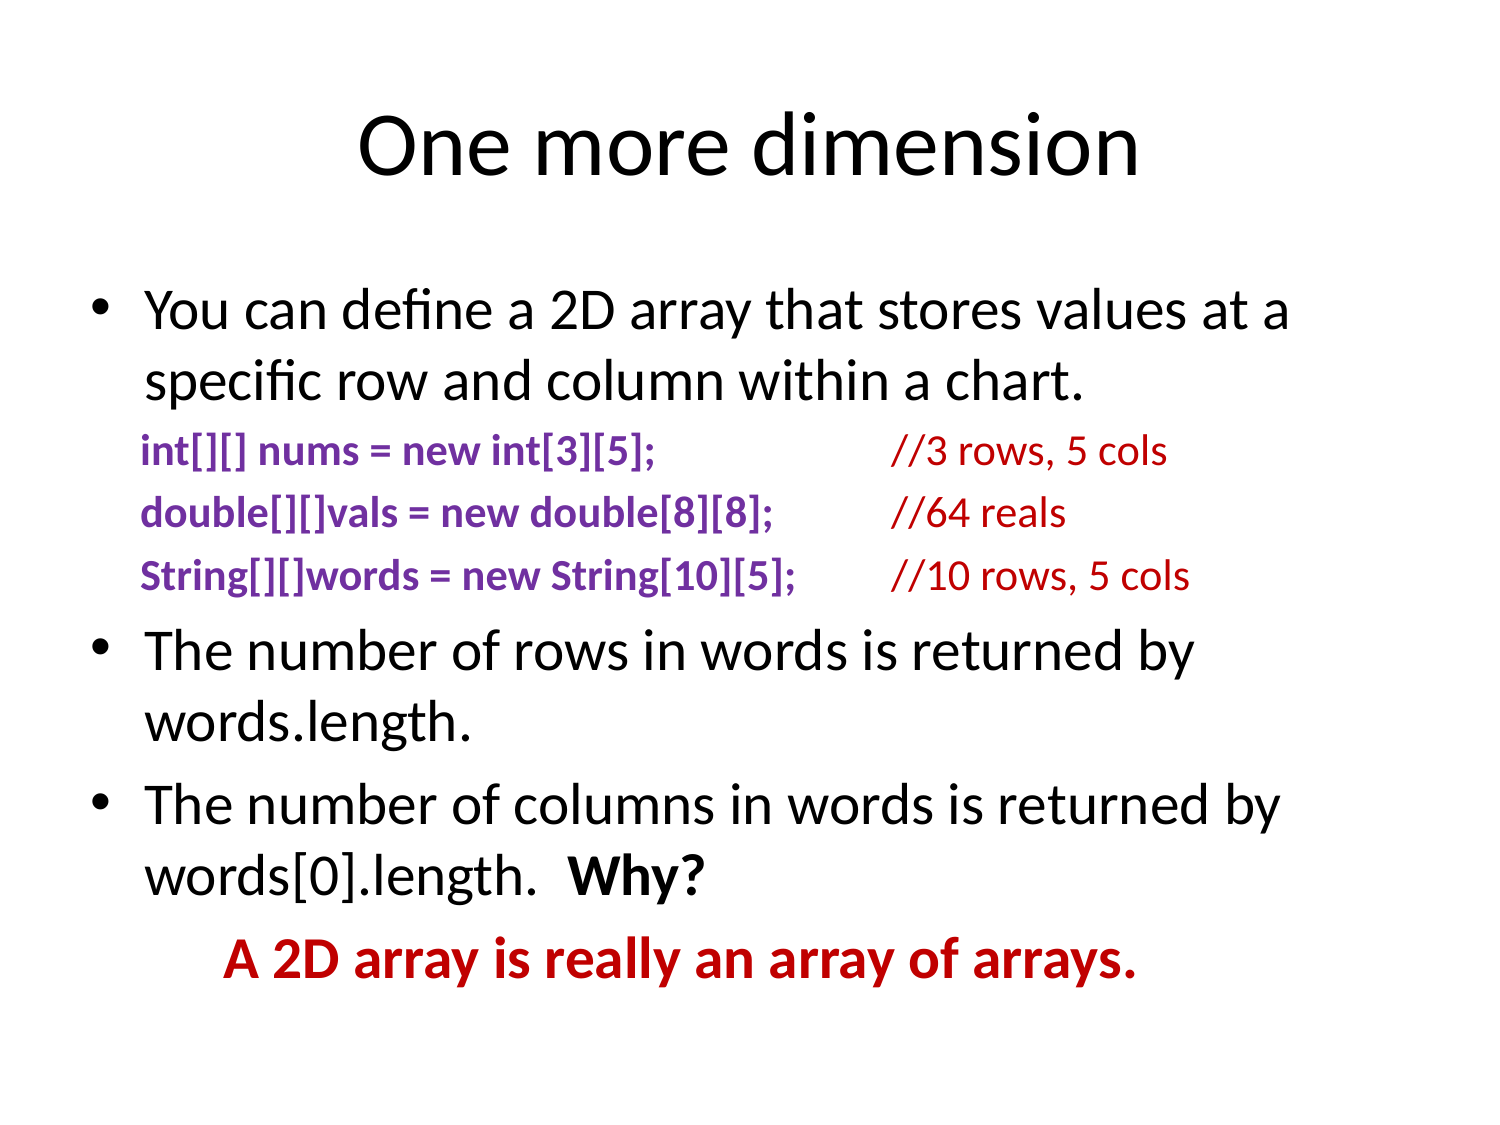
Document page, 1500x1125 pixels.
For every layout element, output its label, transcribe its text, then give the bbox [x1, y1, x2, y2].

list You can define a 2D array that stores values at a specific row and column within a chart. int[][] nums = new int[3][5]; //3 rows, 5 cols double[][]vals = new double[8][8]; //64 reals String[][]words = new String[10][5]; //10 rows, 5 cols The number of rows in words is returned by words.length. The number of columns in words is returned by words[0].length. Why? A 2D array is really an array of arrays. [75, 262, 1425, 1005]
title One more dimension [75, 45, 1425, 233]
